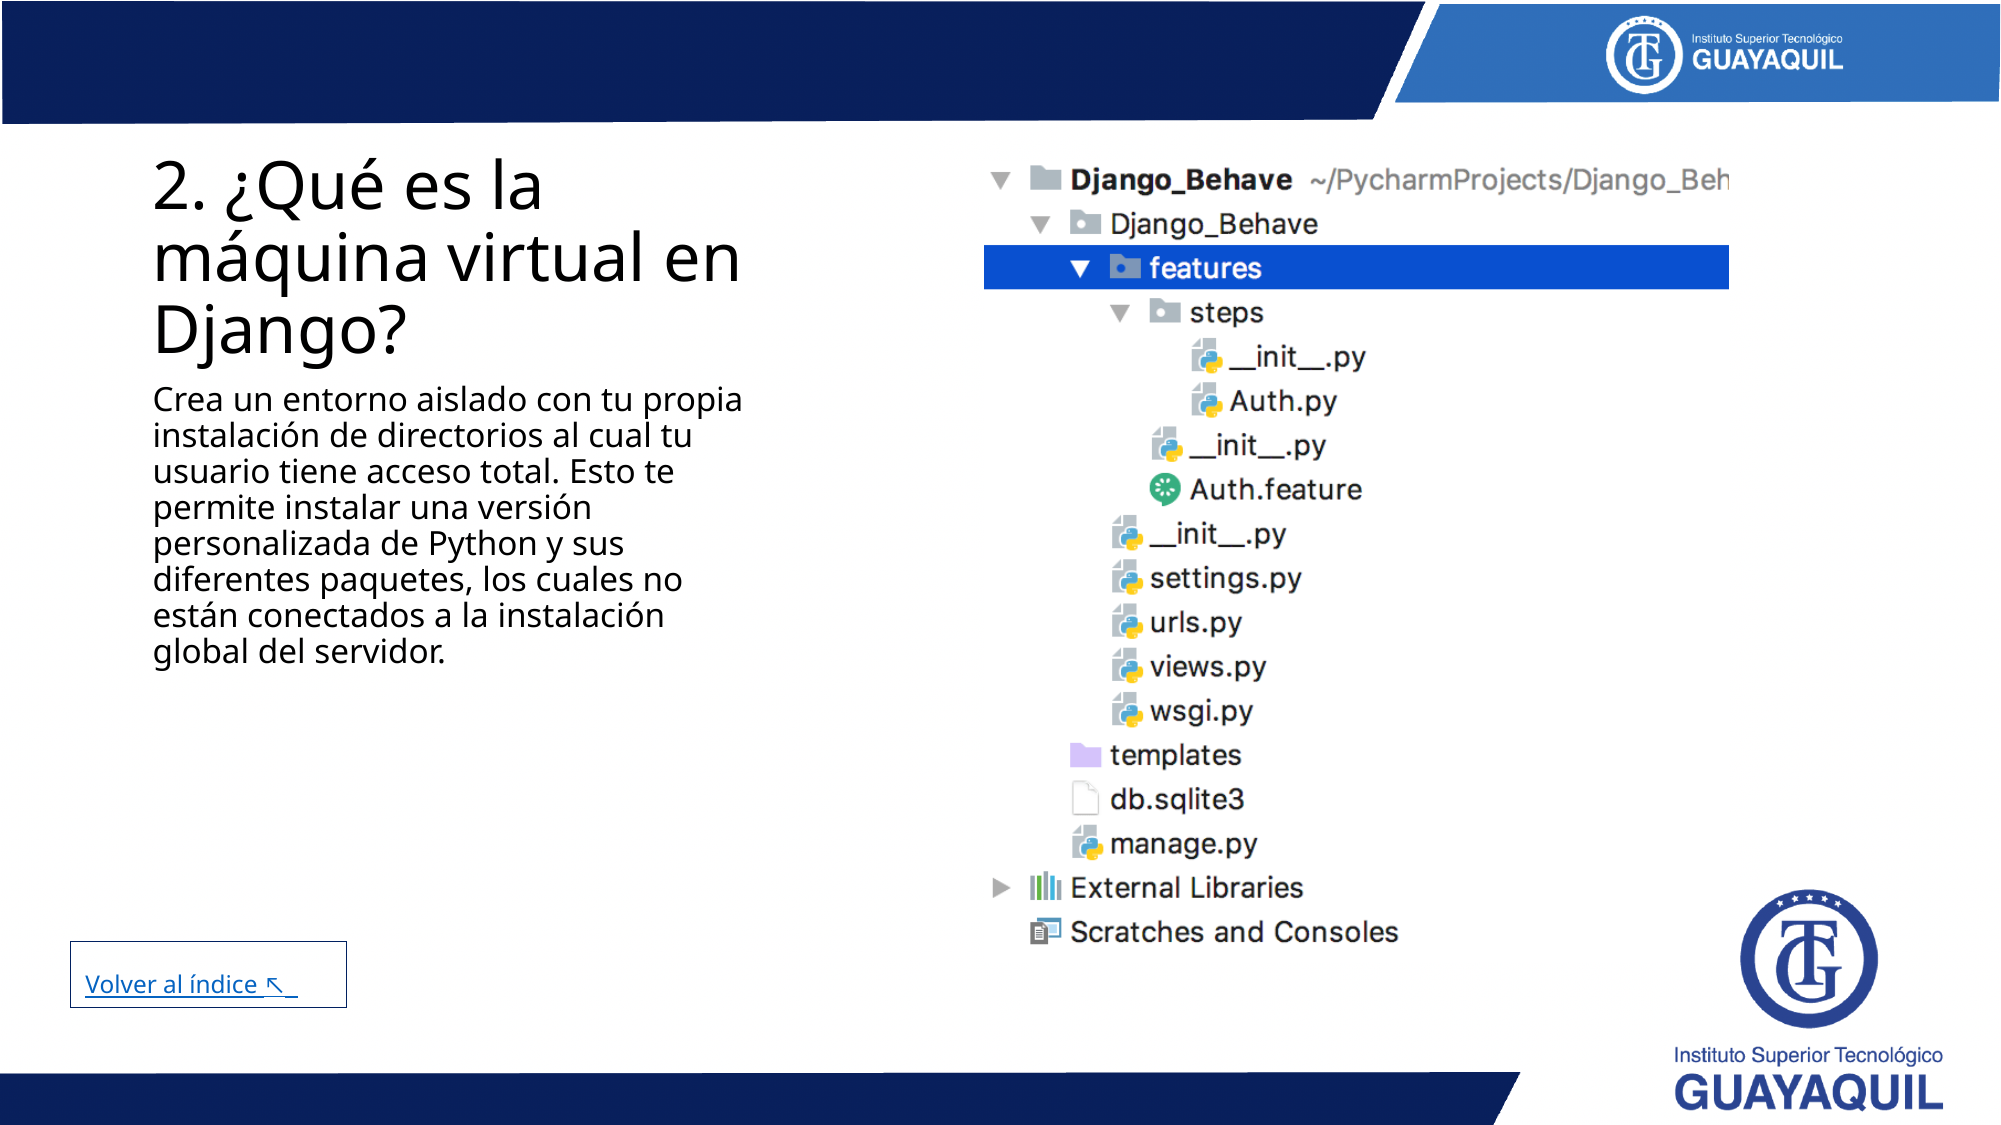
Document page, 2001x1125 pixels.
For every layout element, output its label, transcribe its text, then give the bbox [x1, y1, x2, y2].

text_box Volver al índice ↖ [70, 941, 347, 1008]
title 2. ¿Qué es la máquina virtual en Django? [137, 113, 783, 375]
list Crea un entorno aislado con tu propia instalación de directorios al cual tu usuario tiene acceso total. Esto te permite instalar una versión personalizada de Python y sus diferentes paquetes, los cuales no están conectados a la instalación global del servidor. [137, 375, 783, 1001]
picture [0, 0, 2001, 1125]
